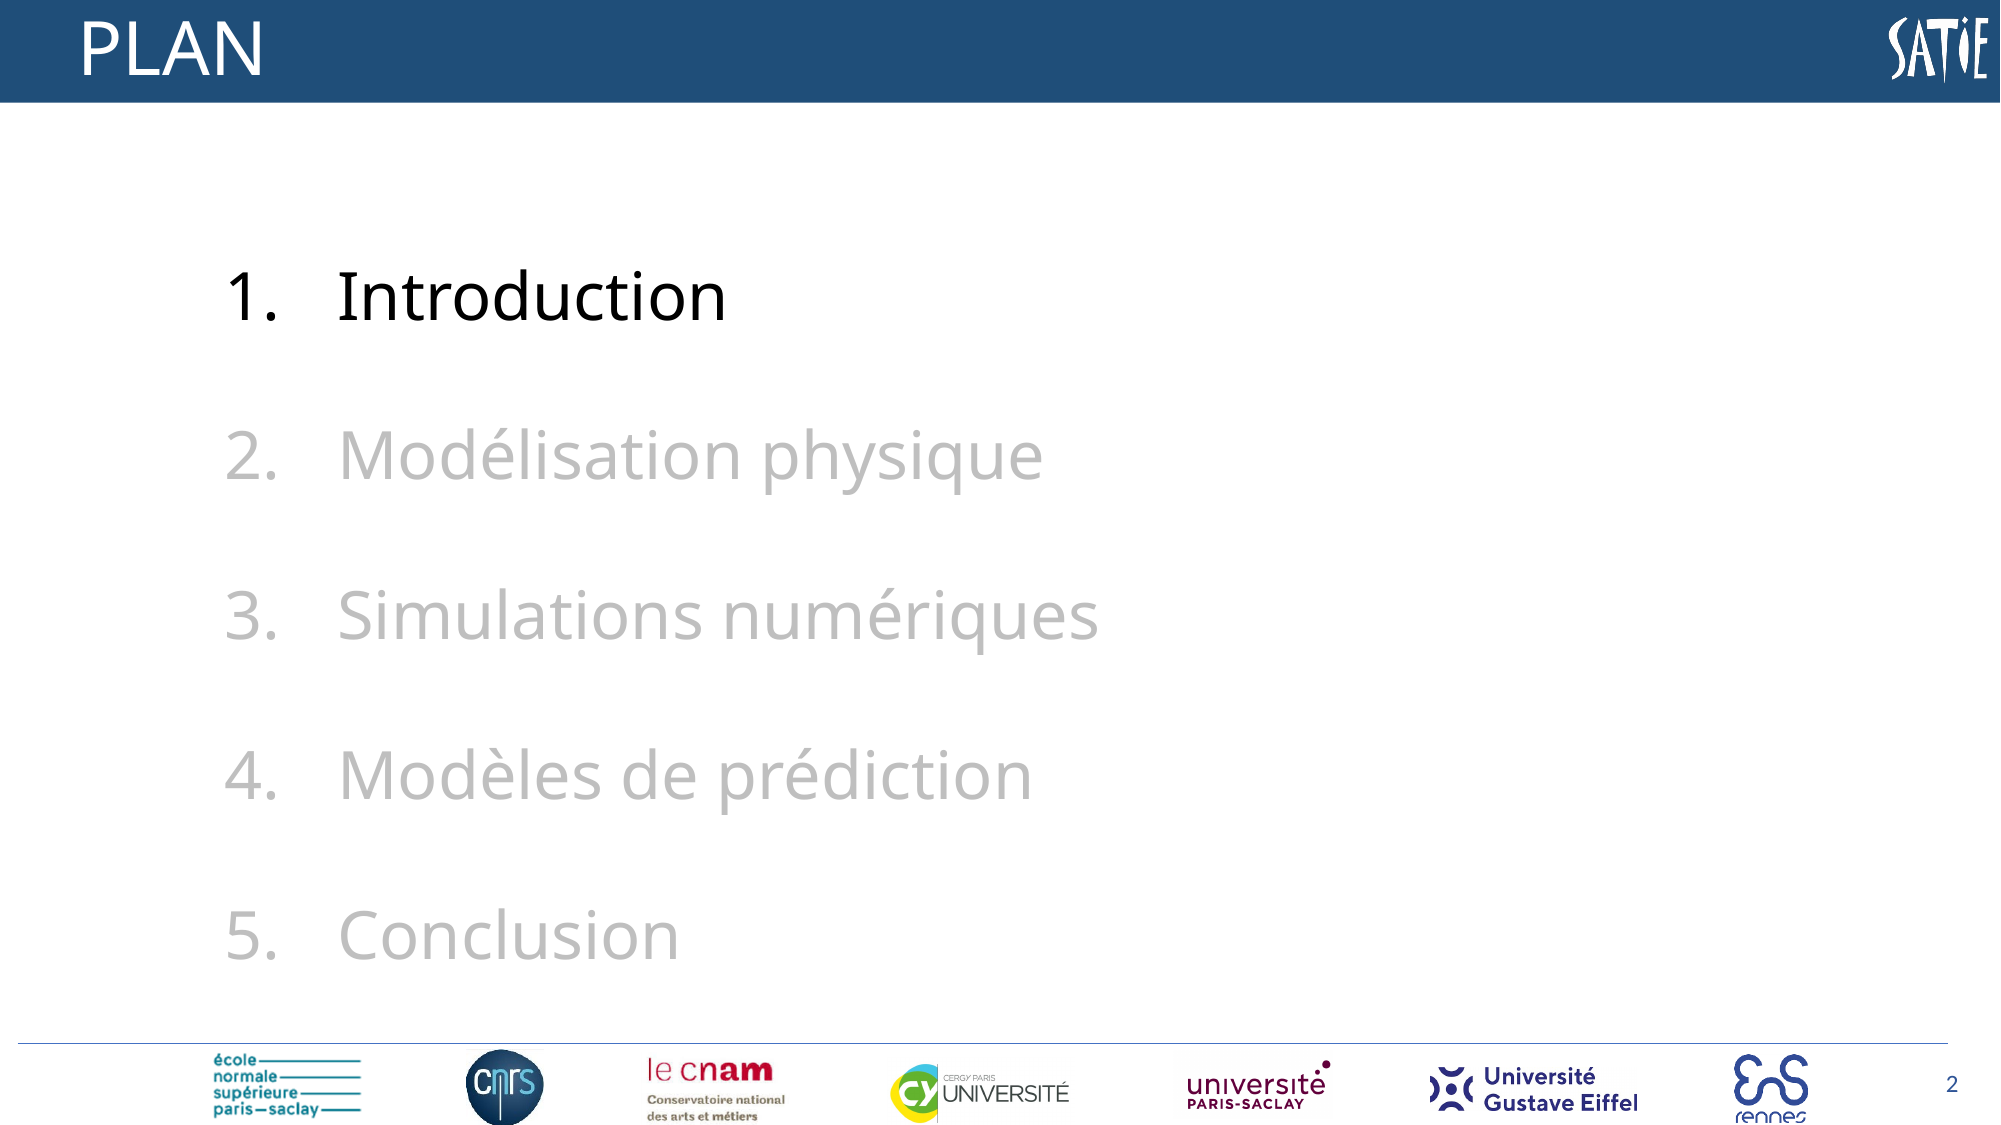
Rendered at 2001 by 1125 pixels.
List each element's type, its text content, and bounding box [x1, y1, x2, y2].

slide_number 1 [1523, 1053, 1974, 1113]
picture [887, 1057, 1075, 1125]
picture [1734, 1113, 1808, 1123]
picture [1173, 1050, 1333, 1119]
picture [1430, 1067, 1523, 1111]
picture [466, 1049, 544, 1125]
title PLAN [62, 6, 1813, 96]
picture [211, 1051, 369, 1125]
picture [641, 1052, 790, 1125]
text_box Introduction Modélisation physique Simulations numériques Modèles de prédiction Conclusion [210, 165, 1265, 981]
